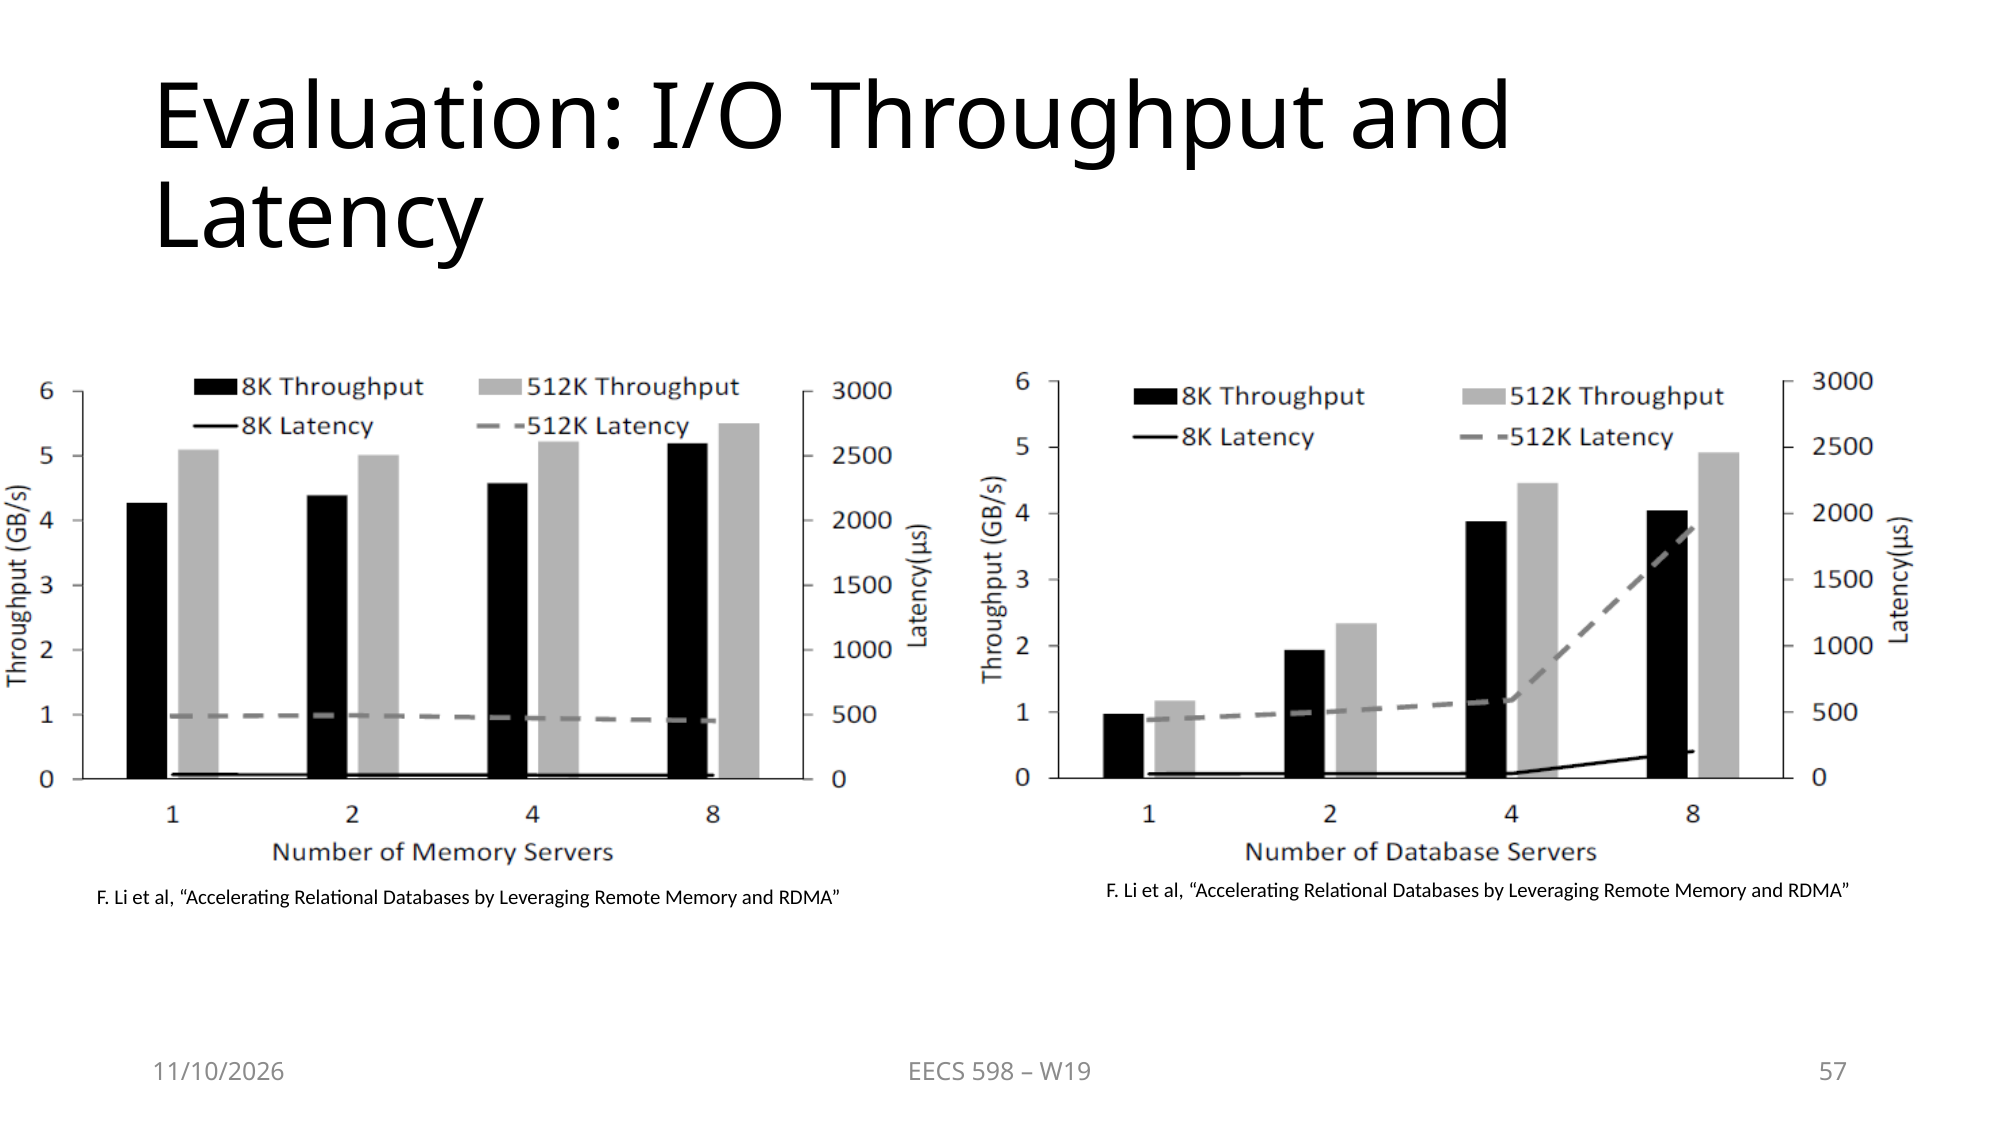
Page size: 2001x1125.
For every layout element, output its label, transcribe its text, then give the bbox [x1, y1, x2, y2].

text_box F. Li et al, “Accelerating Relational Databases by Leveraging Remote Memory and RDMA” [82, 876, 856, 917]
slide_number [137, 1042, 588, 1103]
slide_number 57 [1412, 1042, 1863, 1103]
picture [0, 360, 939, 870]
footer EECS 598 – W19 [662, 1042, 1338, 1103]
title Evaluation: I/O Throughput and Latency [137, 59, 1863, 278]
picture [978, 360, 1924, 870]
text_box F. Li et al, “Accelerating Relational Databases by Leveraging Remote Memory and RDMA” [1091, 870, 1866, 910]
